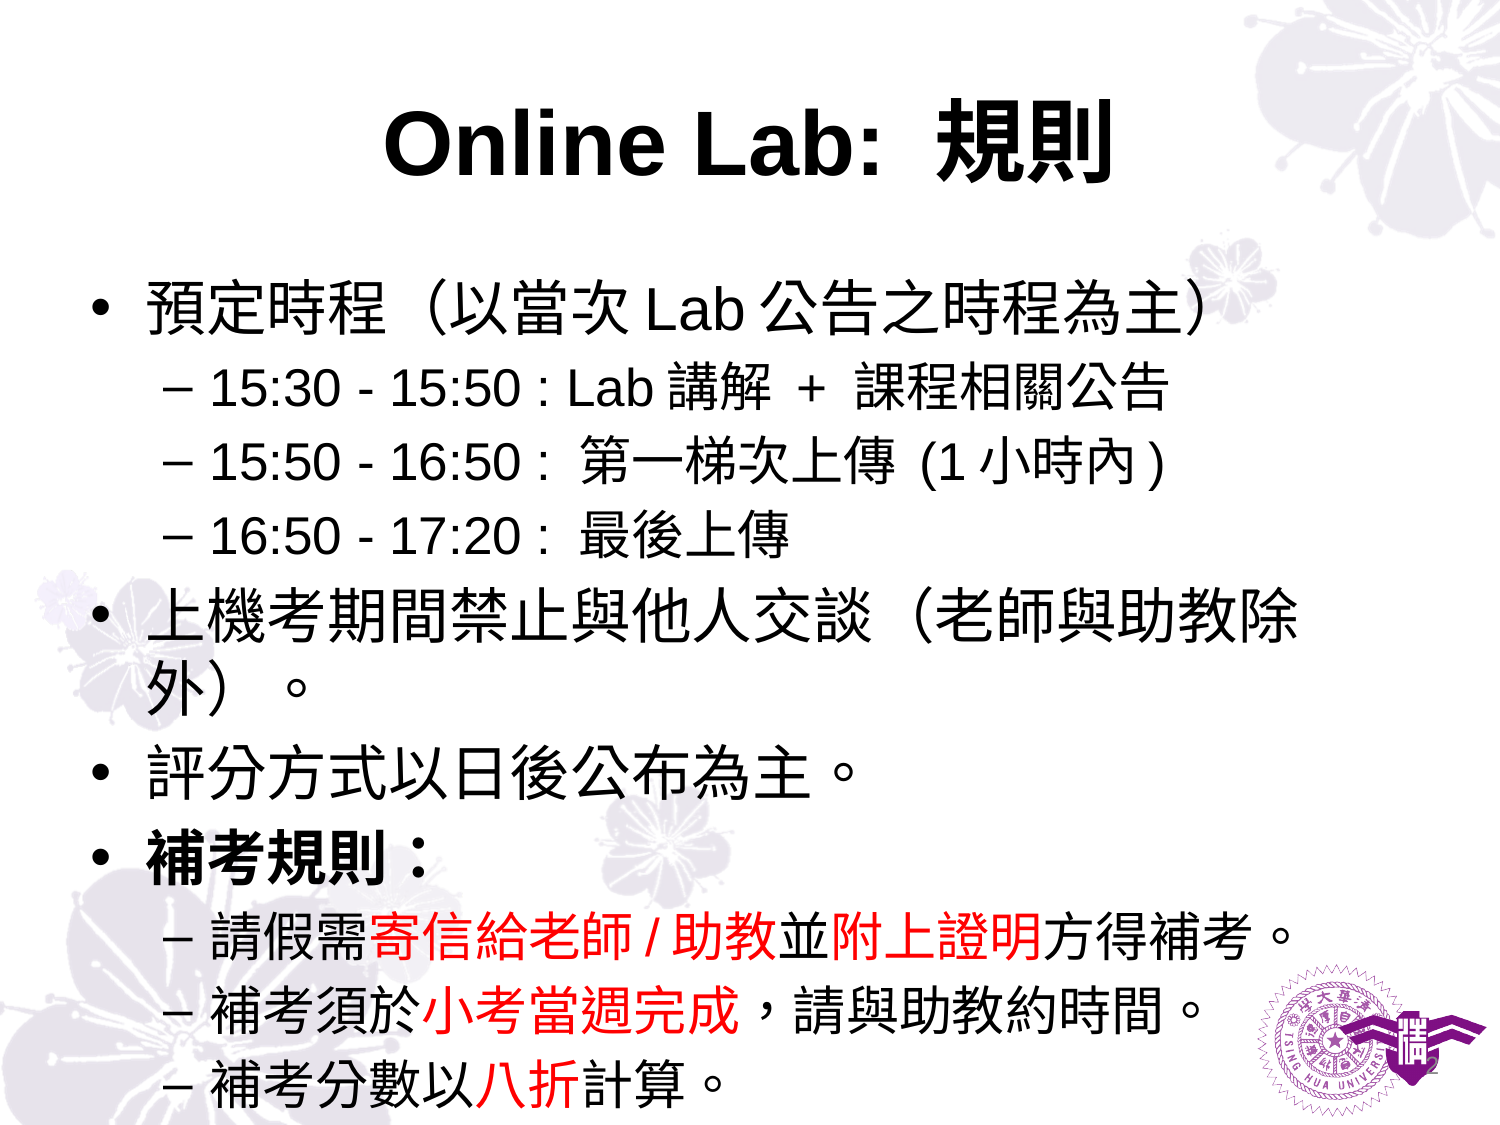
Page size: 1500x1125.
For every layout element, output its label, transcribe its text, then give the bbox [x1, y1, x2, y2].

slide_number 2 [1104, 1034, 1455, 1095]
picture [0, 0, 1500, 1125]
title Online Lab: 規則 [75, 45, 1425, 233]
list 預定時程（以當次Lab公告之時程為主） 15:30 - 15:50 : Lab講解 + 課程相關公告 15:50 - 16:50 : 第一梯次上傳 (1小時內) 16:50 - 17:20 : 最後上傳 上機考期間禁止與他人交談（老師與助教除外）。 評分方式以日後公布為主。 補考規則： 請假需寄信給老師/助教並附上證明方得補考。 補考須於小考當週完成，請與助教約時間。 補考分數以八折計算。 [75, 262, 1425, 1125]
